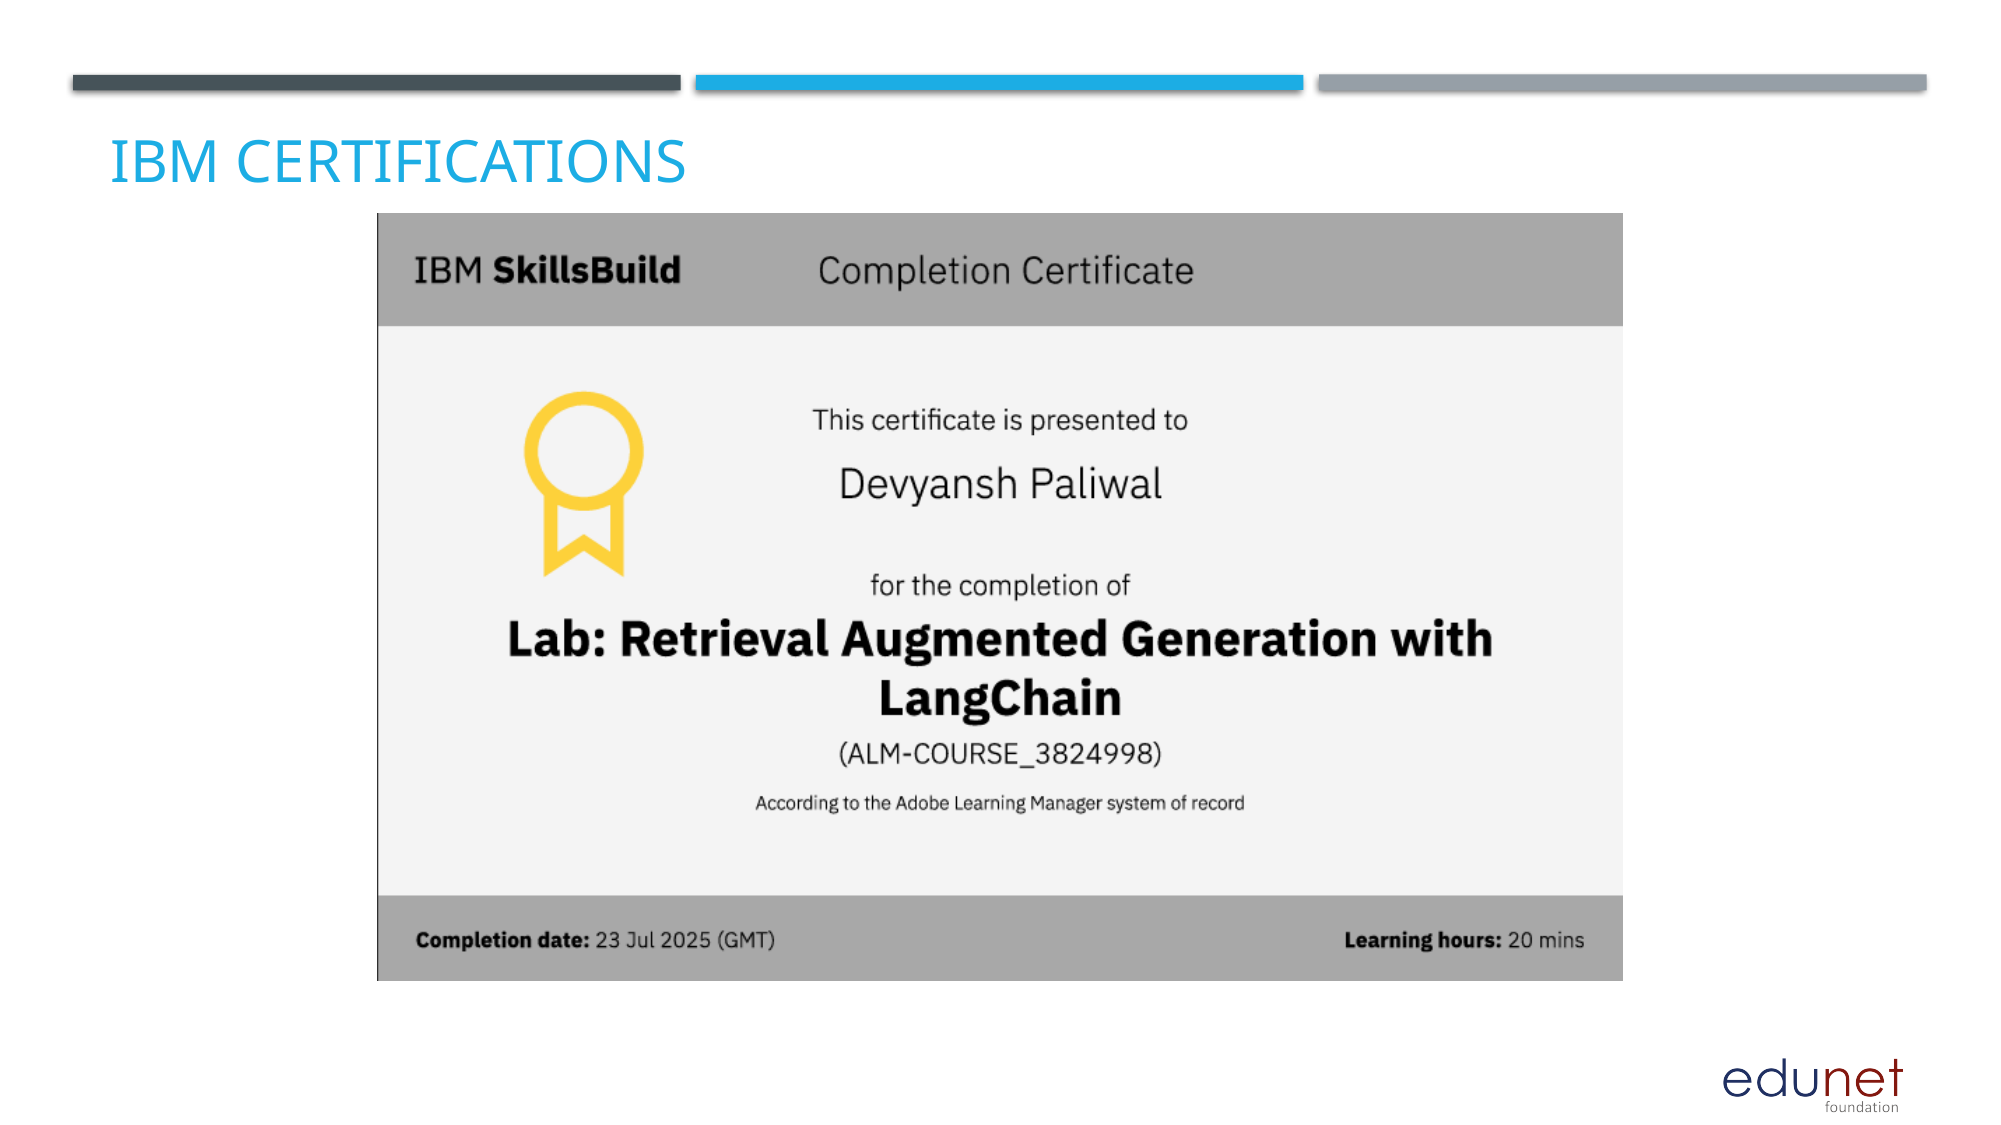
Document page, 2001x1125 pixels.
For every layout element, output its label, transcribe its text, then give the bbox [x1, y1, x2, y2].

title IBM Certifications [95, 115, 1905, 203]
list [377, 212, 1623, 981]
picture [1719, 1056, 1905, 1116]
